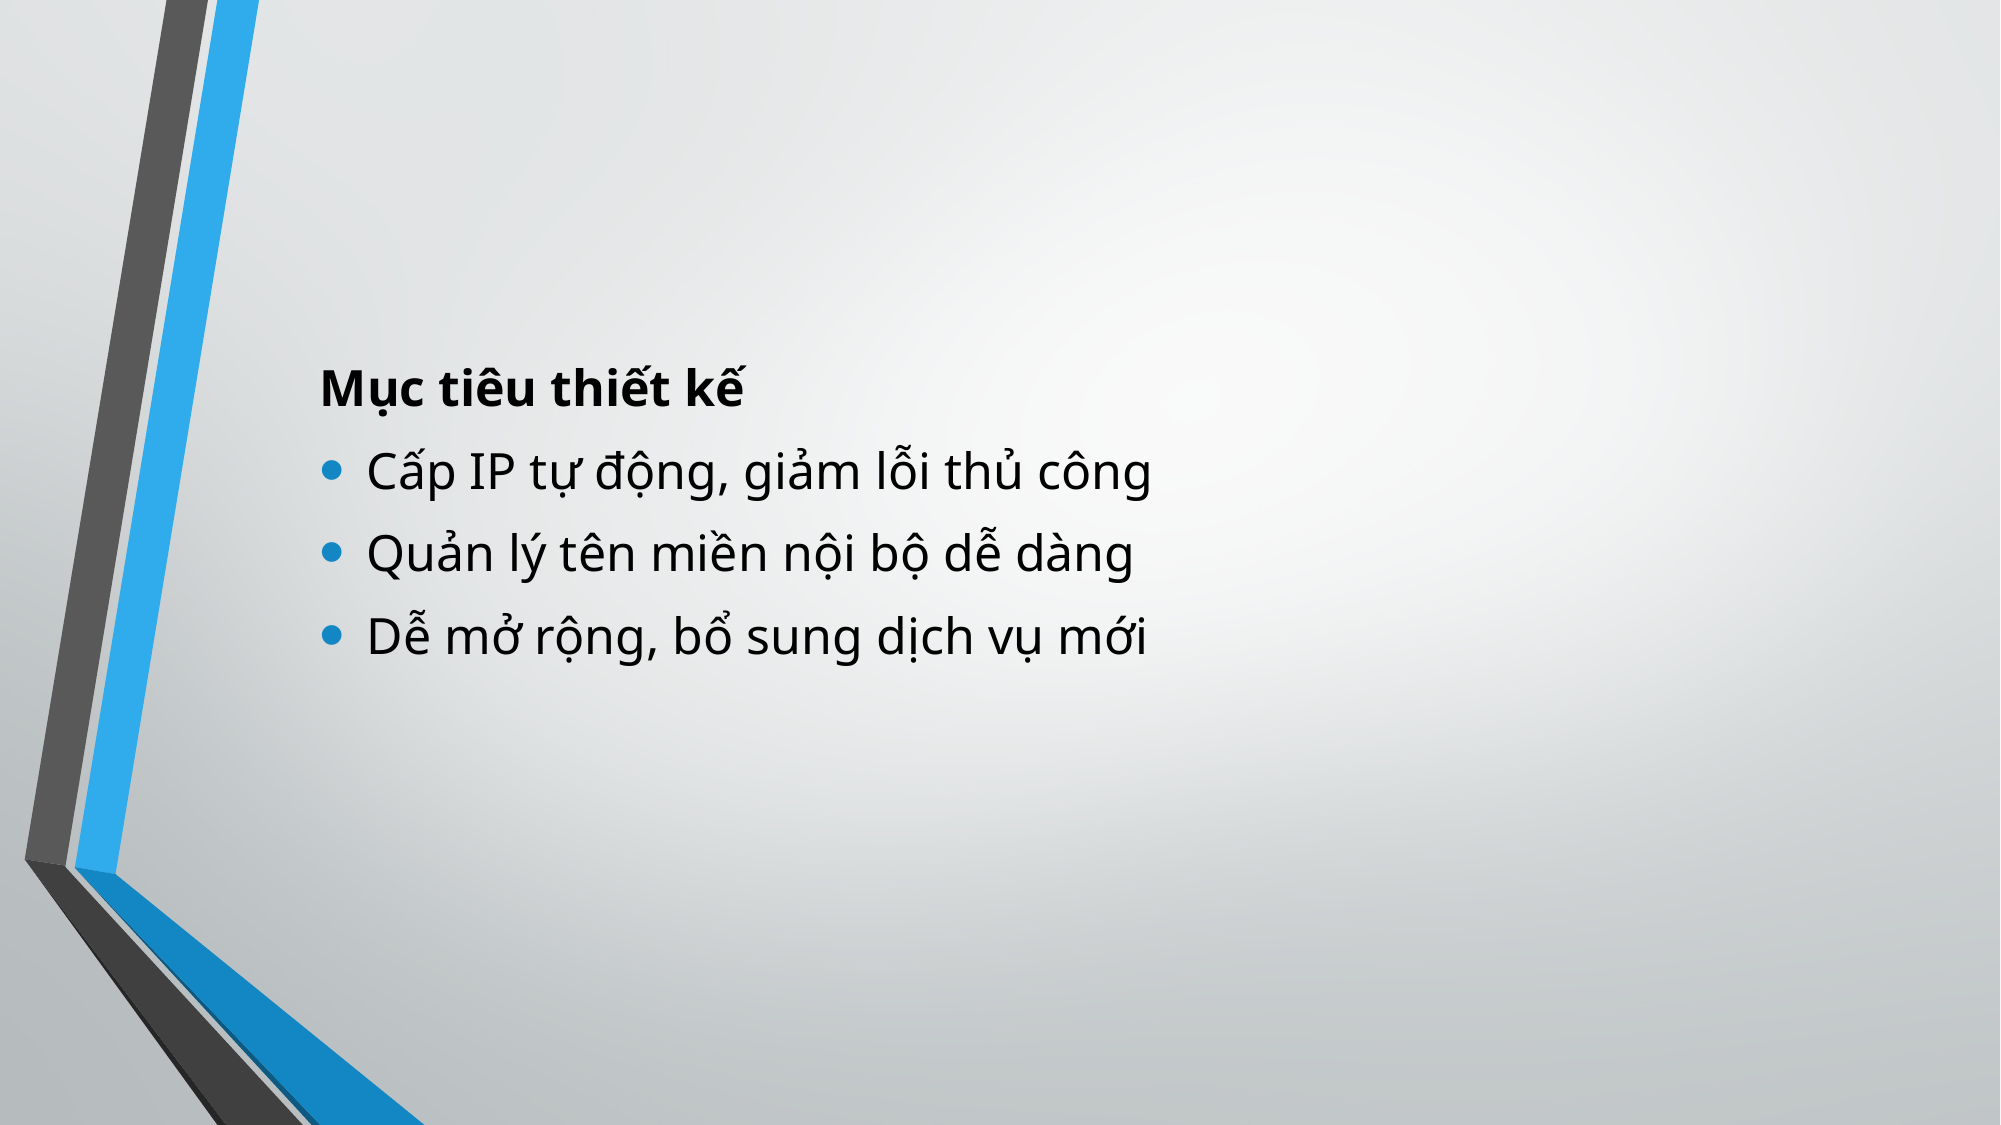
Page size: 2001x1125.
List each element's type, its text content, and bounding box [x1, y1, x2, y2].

list Mục tiêu thiết kế Cấp IP tự động, giảm lỗi thủ công Quản lý tên miền nội bộ dễ dàng Dễ mở rộng, bổ sung dịch vụ mới [304, 39, 1949, 1064]
